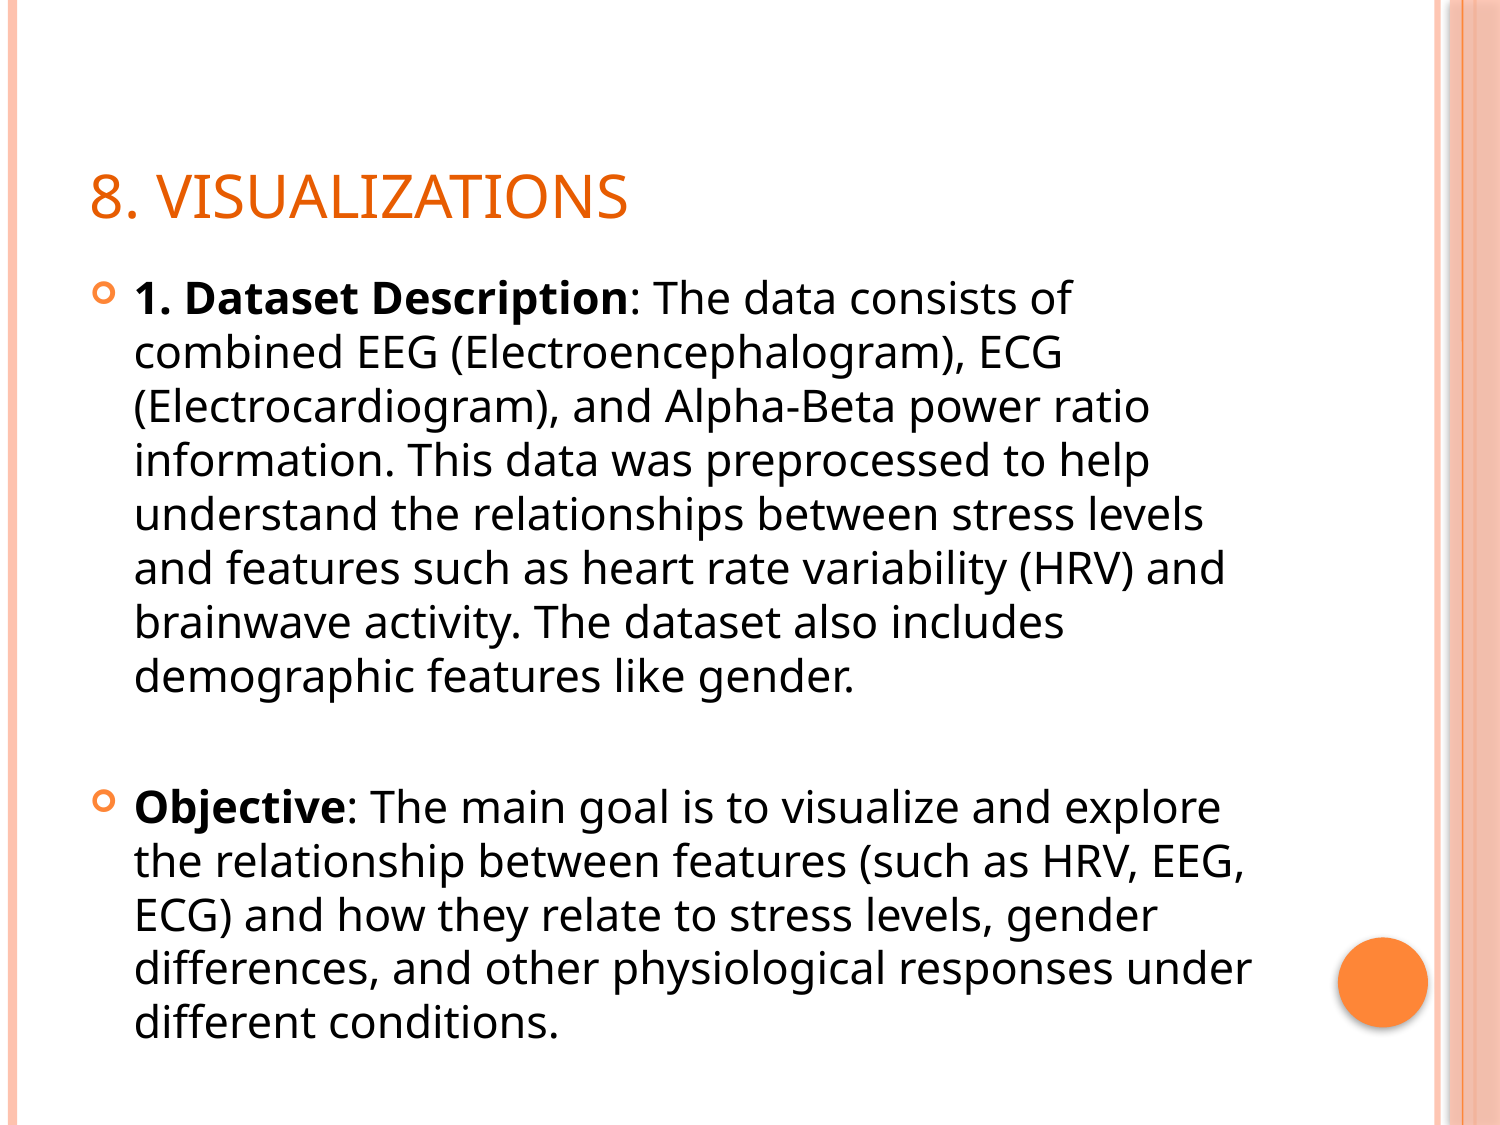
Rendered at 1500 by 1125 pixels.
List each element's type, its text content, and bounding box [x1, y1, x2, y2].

list 1. Dataset Description: The data consists of combined EEG (Electroencephalogram), ECG (Electrocardiogram), and Alpha-Beta power ratio information. This data was preprocessed to help understand the relationships between stress levels and features such as heart rate variability (HRV) and brainwave activity. The dataset also includes demographic features like gender. Objective: The main goal is to visualize and explore the relationship between features (such as HRV, EEG, ECG) and how they relate to stress levels, gender differences, and other physiological responses under different conditions. [75, 262, 1300, 1062]
title 8. Visualizations [75, 45, 1213, 238]
